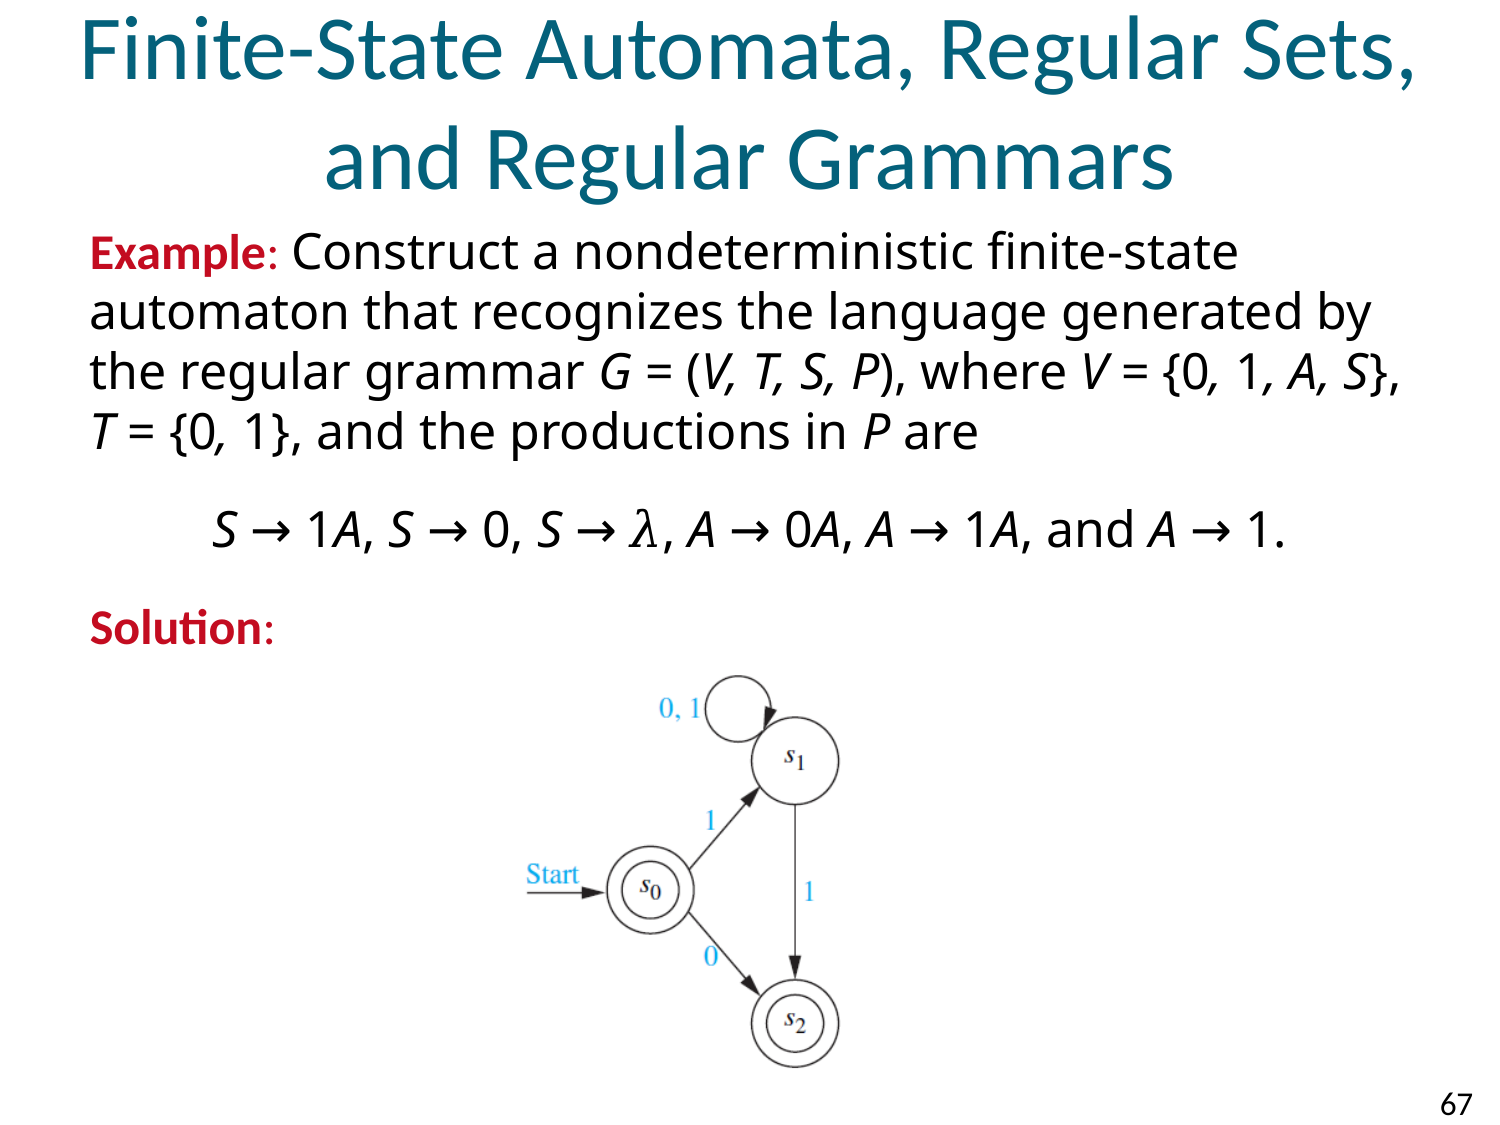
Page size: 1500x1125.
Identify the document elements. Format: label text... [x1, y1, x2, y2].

picture [499, 643, 854, 1093]
title Finite-State Automata, Regular Sets, and Regular Grammars [0, 0, 1500, 195]
list Example: Construct a nondeterministic finite-state automaton that recognizes the language generated by the regular grammar G = (V, T, S, P), where V = {0, 1, A, S}, T = {0, 1}, and the productions in P are S → 1A, S → 0, S → 𝜆, A → 0A, A → 1A, and A → 1. Solution: [75, 212, 1425, 1075]
